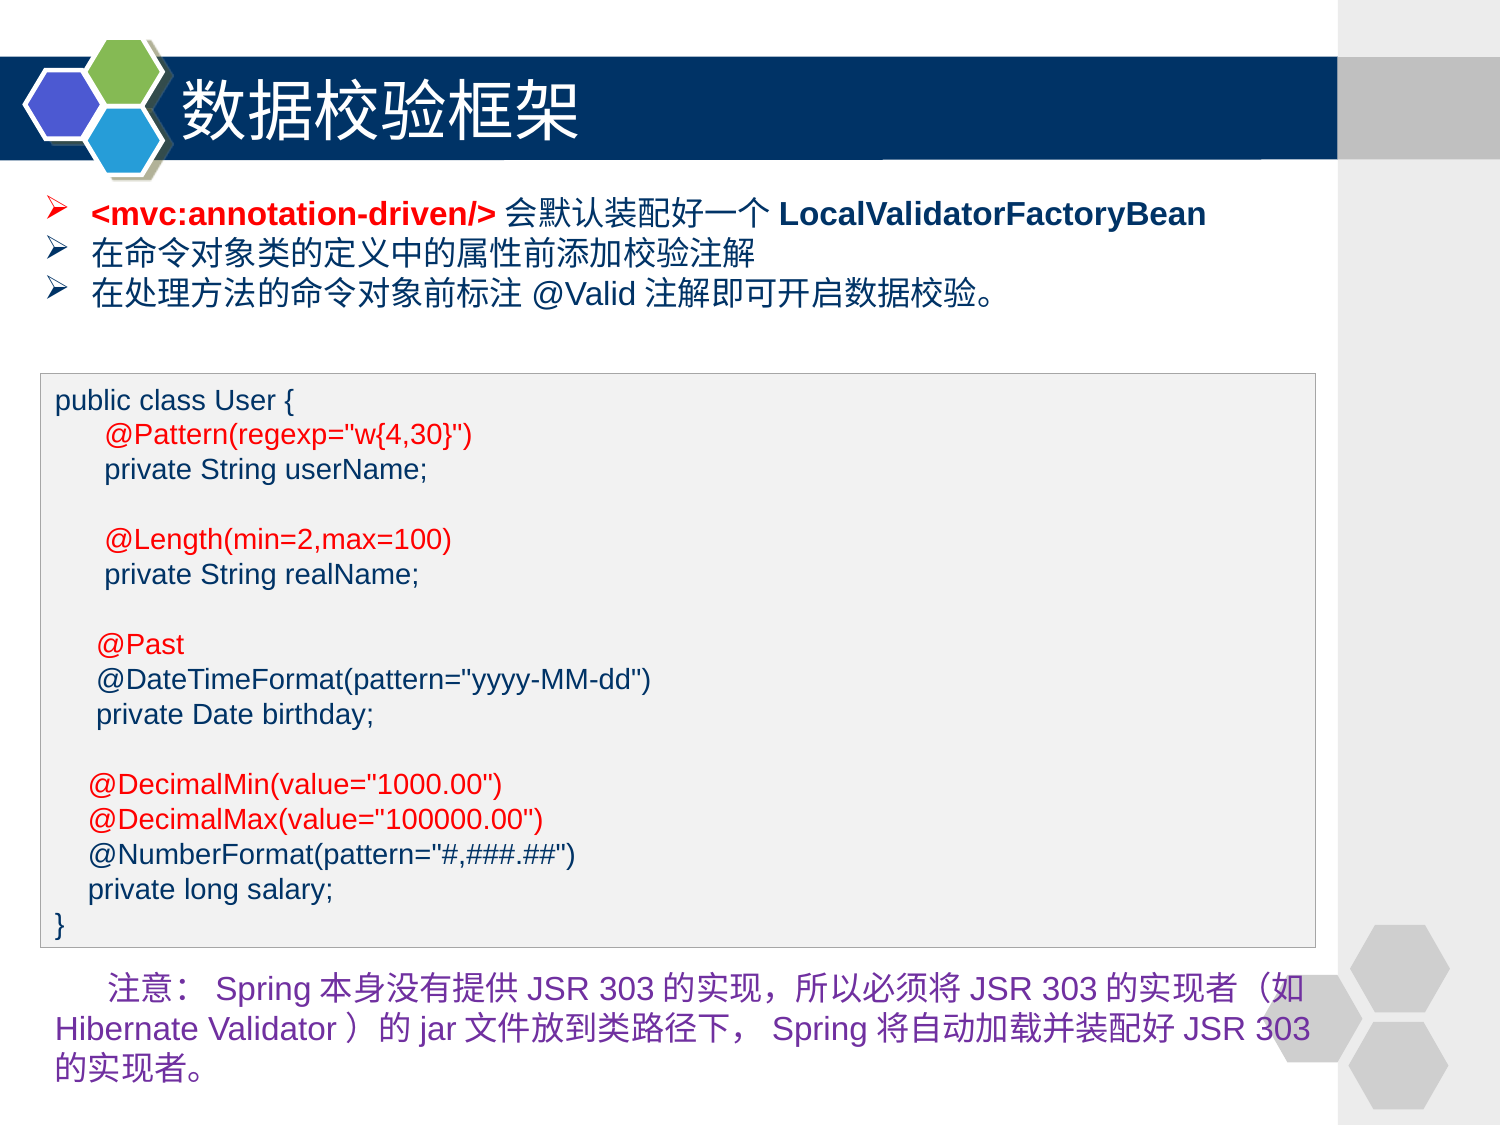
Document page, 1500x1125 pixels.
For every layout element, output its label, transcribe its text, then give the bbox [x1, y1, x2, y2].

text_box <mvc:annotation-driven/>会默认装配好一个LocalValidatorFactoryBean 在命令对象类的定义中的属性前添加校验注解 在处理方法的命令对象前标注@Valid注解即可开启数据校验。 [29, 184, 1412, 320]
text_box 注意：Spring本身没有提供JSR 303的实现，所以必须将JSR 303的实现者（如Hibernate Validator）的jar文件放到类路径下，Spring将自动加载并装配好JSR 303的实现者。 [40, 959, 1327, 1095]
text_box public class User { @Pattern(regexp="w{4,30}") private String userName; @Length(min=2,max=100) private String realName; @Past @DateTimeFormat(pattern="yyyy-MM-dd") private Date birthday; @DecimalMin(value="1000.00") @DecimalMax(value="100000.00") @NumberFormat(pattern="#,###.##") private long salary; } [40, 373, 1316, 948]
title 数据校验框架 [165, 62, 1459, 155]
